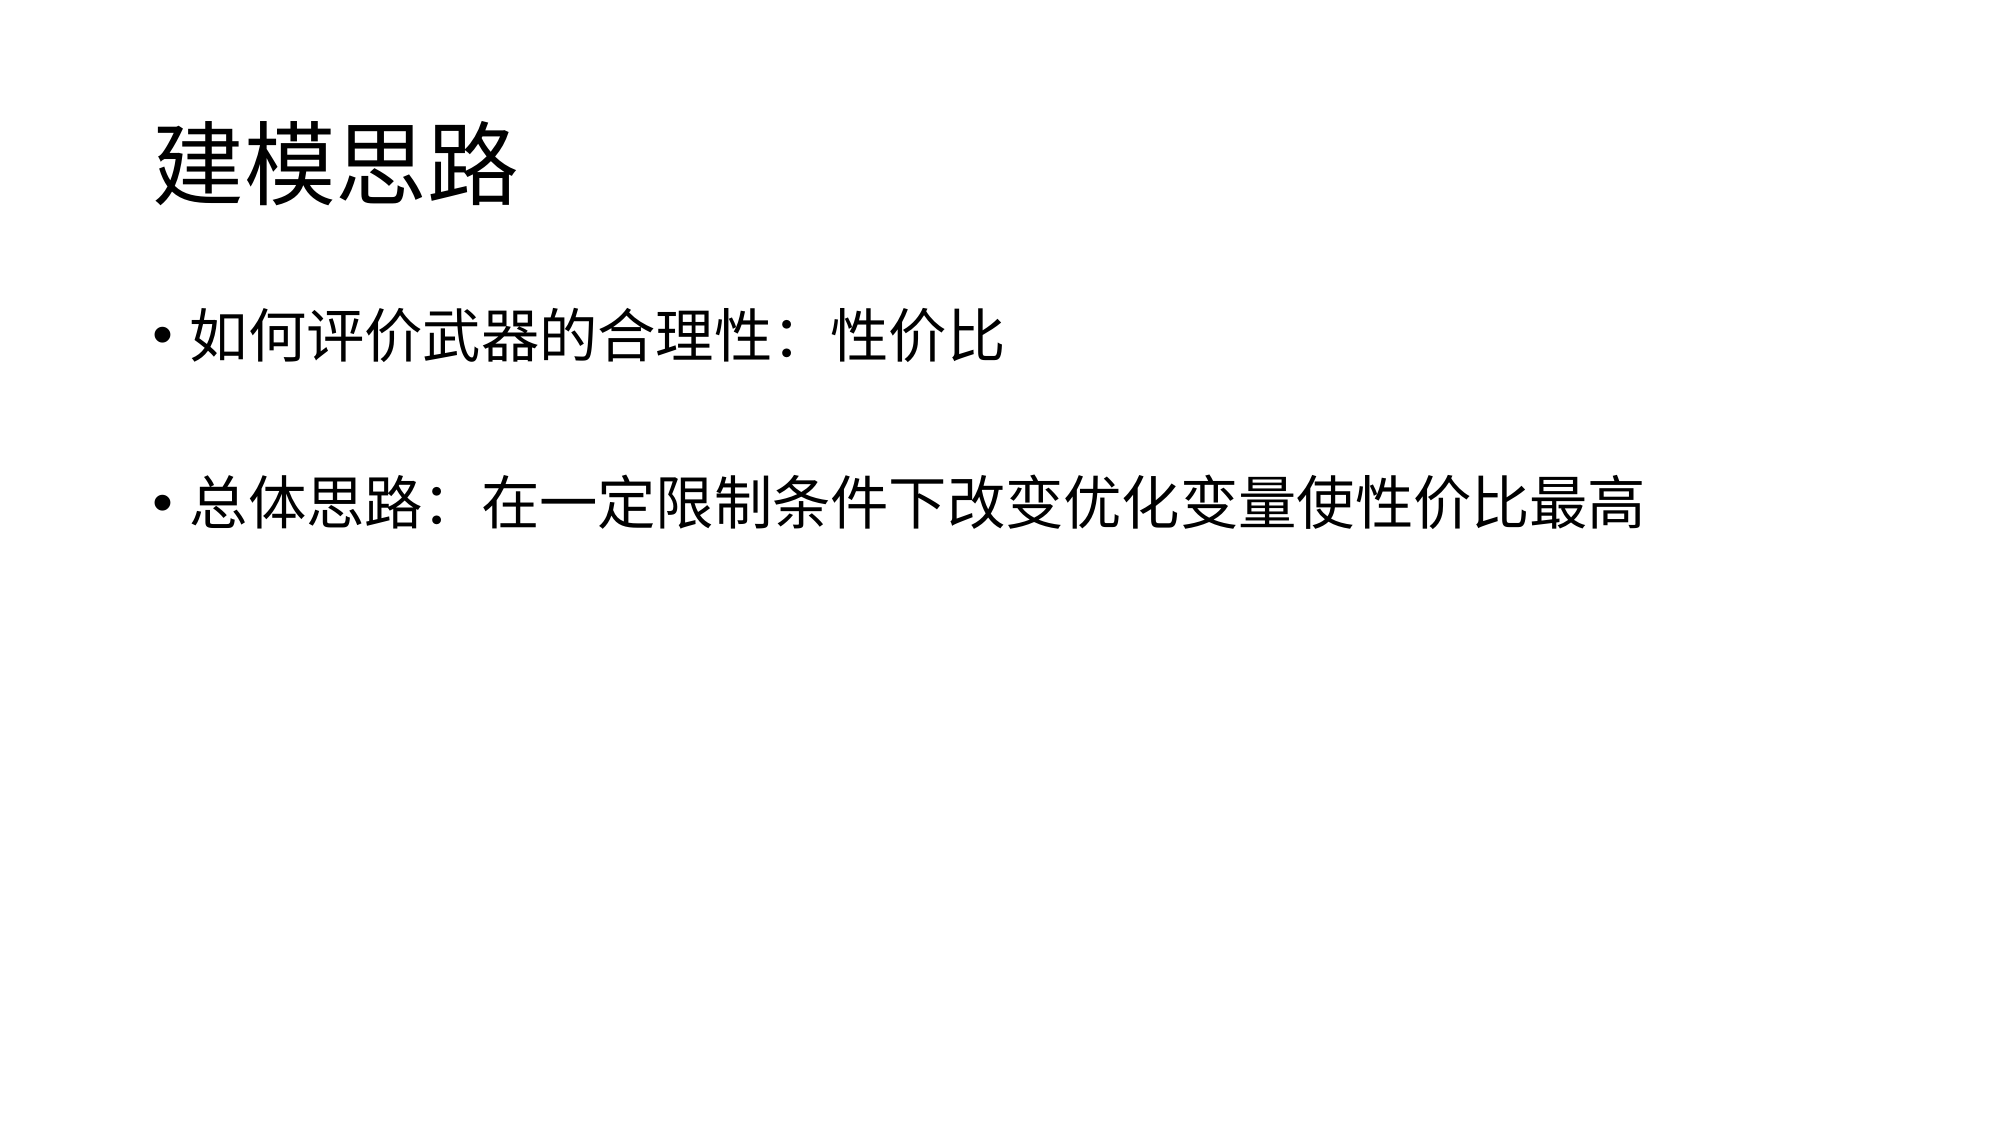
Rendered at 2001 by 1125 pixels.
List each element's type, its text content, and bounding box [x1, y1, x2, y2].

title 建模思路 [137, 59, 1863, 278]
list 如何评价武器的合理性：性价比 总体思路：在一定限制条件下改变优化变量使性价比最高 [137, 299, 1863, 1014]
